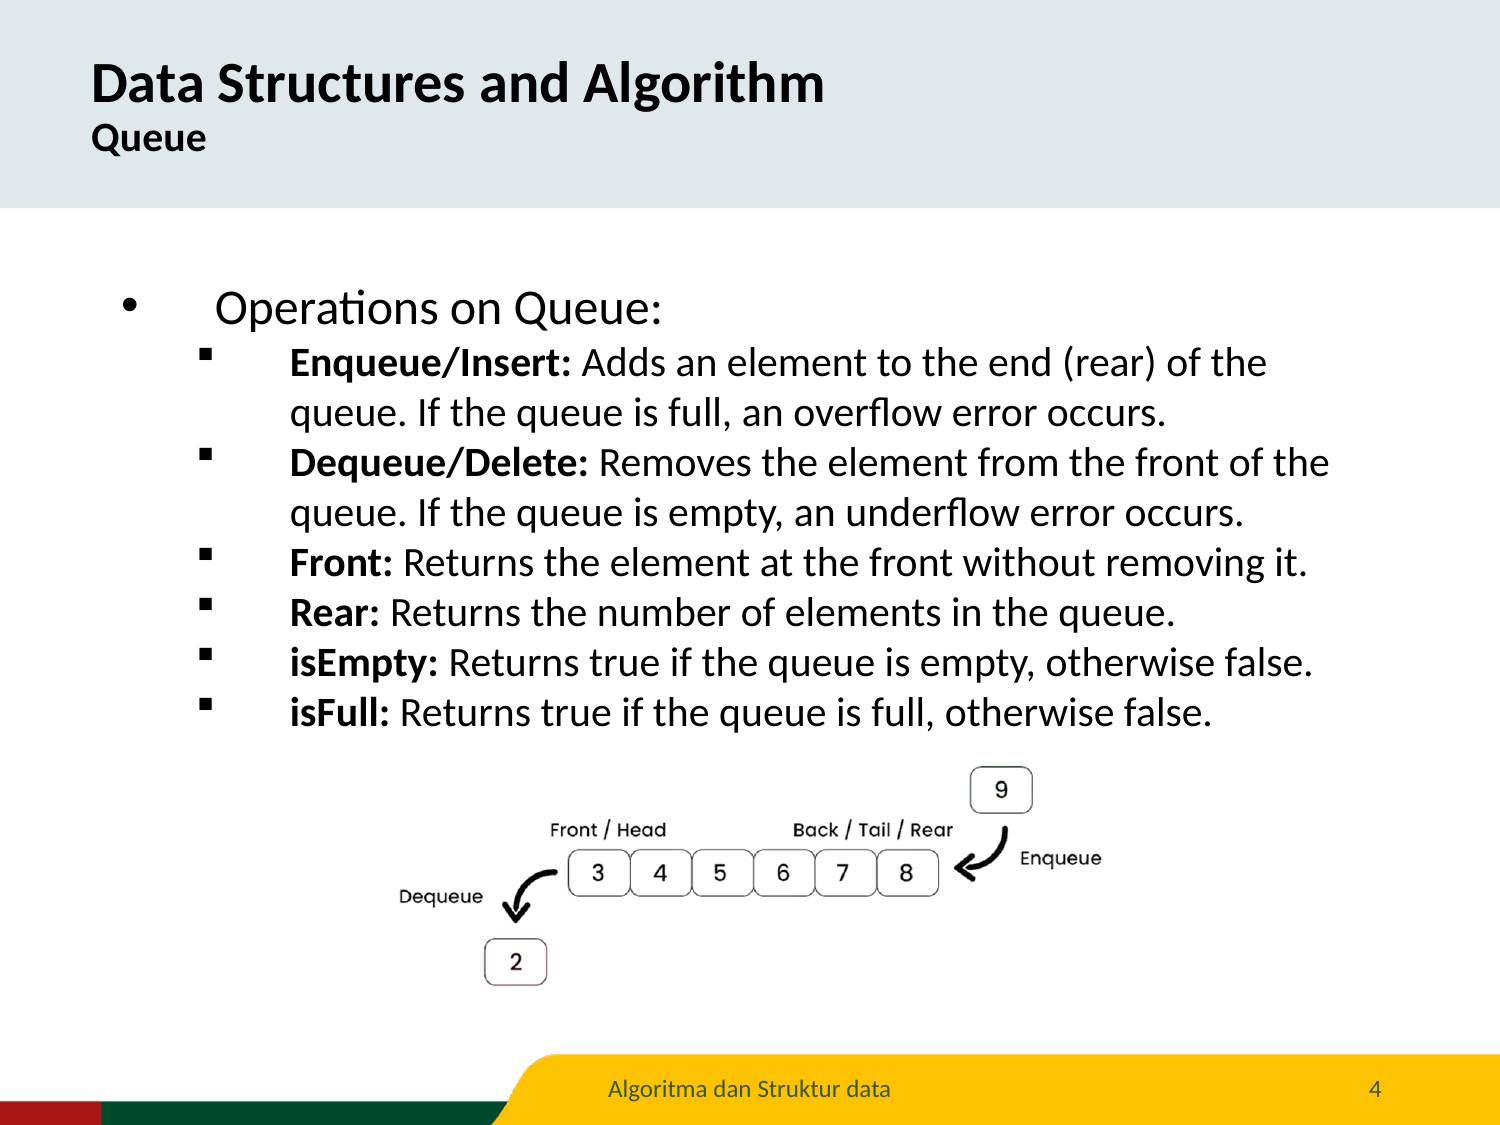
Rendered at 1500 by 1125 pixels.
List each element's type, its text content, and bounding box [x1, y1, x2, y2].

text_box Operations on Queue: Enqueue/Insert: Adds an element to the end (rear) of the queue. If the queue is full, an overflow error occurs. Dequeue/Delete: Removes the element from the front of the queue. If the queue is empty, an underflow error occurs. Front: Returns the element at the front without removing it. Rear: Returns the number of elements in the queue. isEmpty: Returns true if the queue is empty, otherwise false. isFull: Returns true if the queue is full, otherwise false. [106, 267, 1394, 742]
list Data Structures and Algorithm Queue [0, 0, 1500, 209]
footer Algoritma dan Struktur data [496, 1057, 1004, 1118]
slide_number 4 [1059, 1057, 1397, 1118]
picture [386, 750, 1114, 1019]
picture [0, 1025, 1500, 1125]
